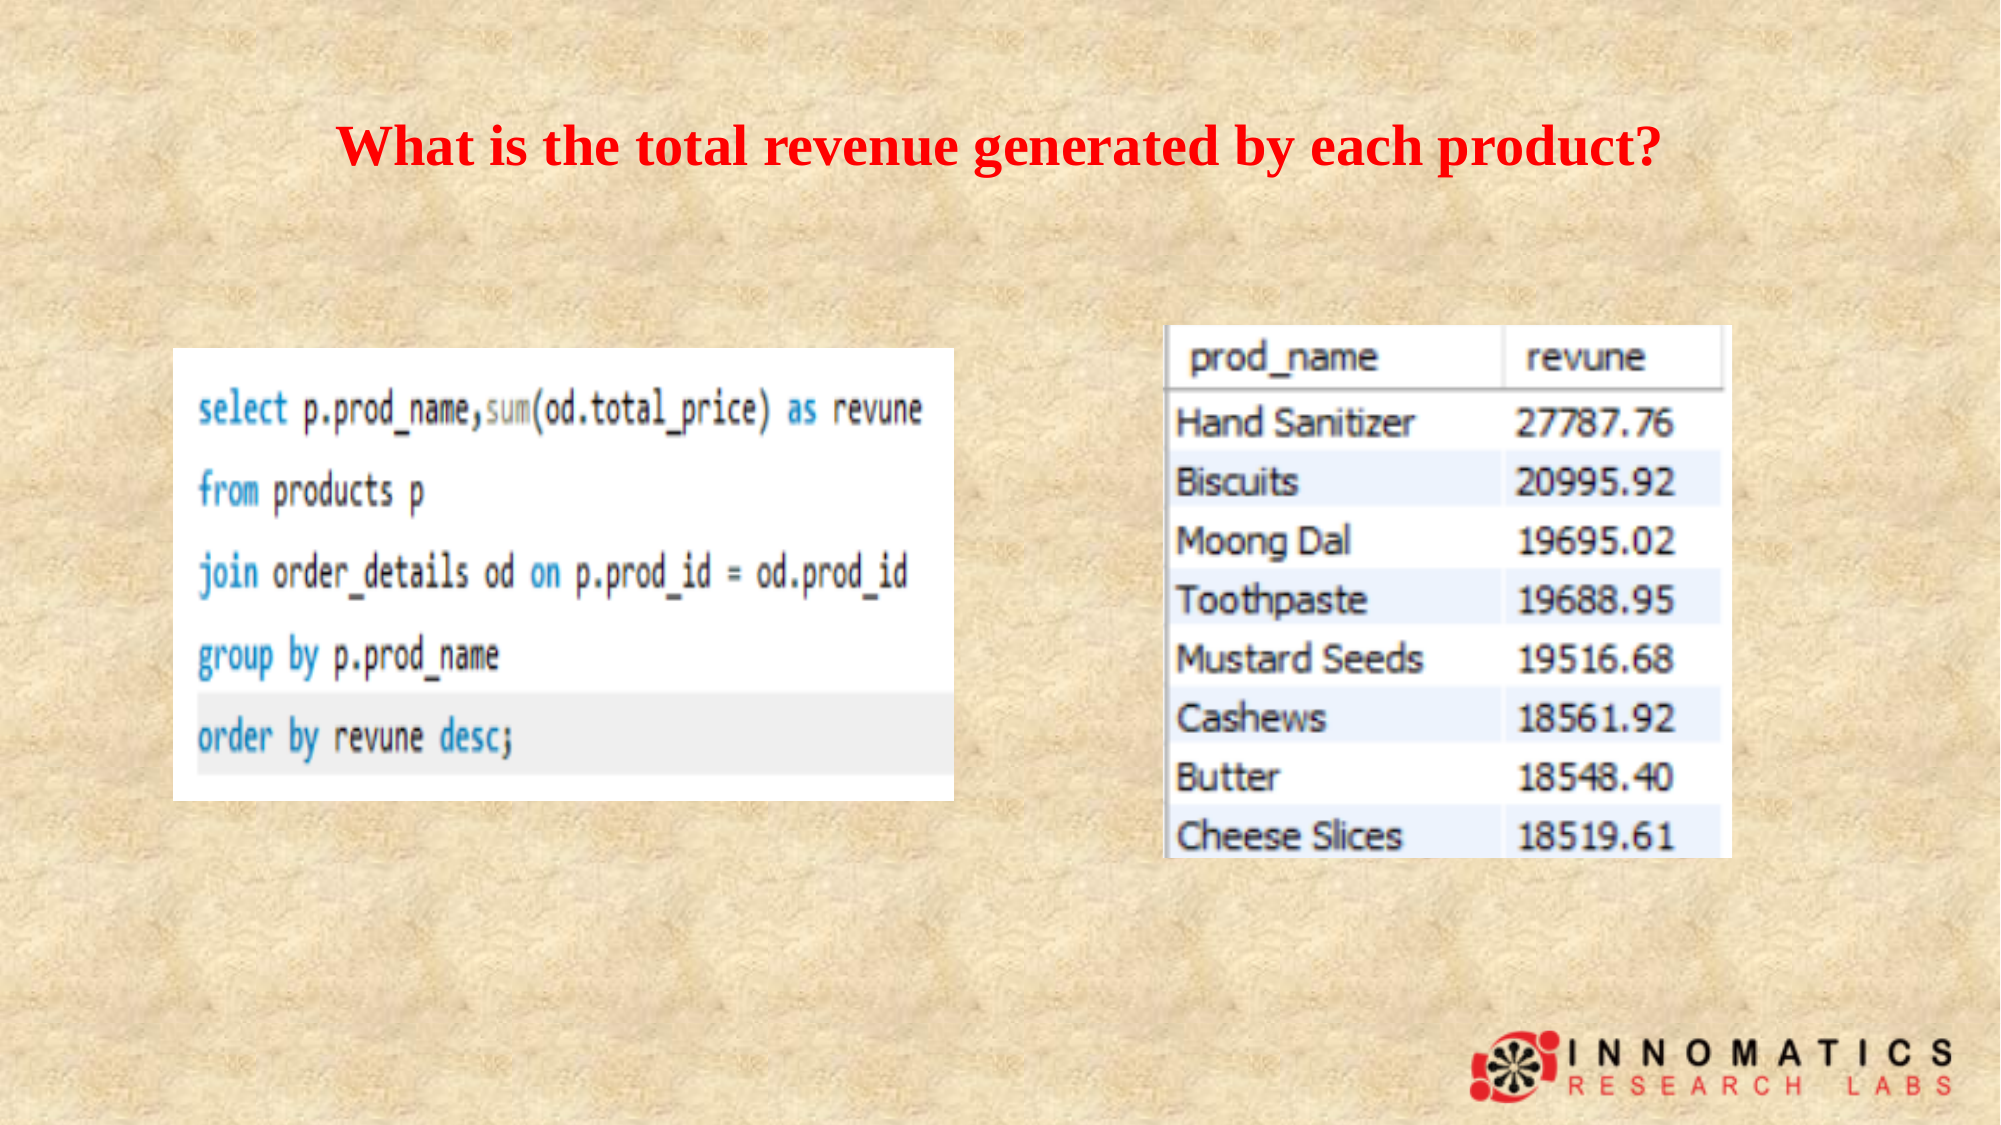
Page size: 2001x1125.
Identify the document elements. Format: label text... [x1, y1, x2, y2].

title What is the total revenue generated by each product? [137, 87, 1863, 207]
picture [0, 0, 2001, 1125]
